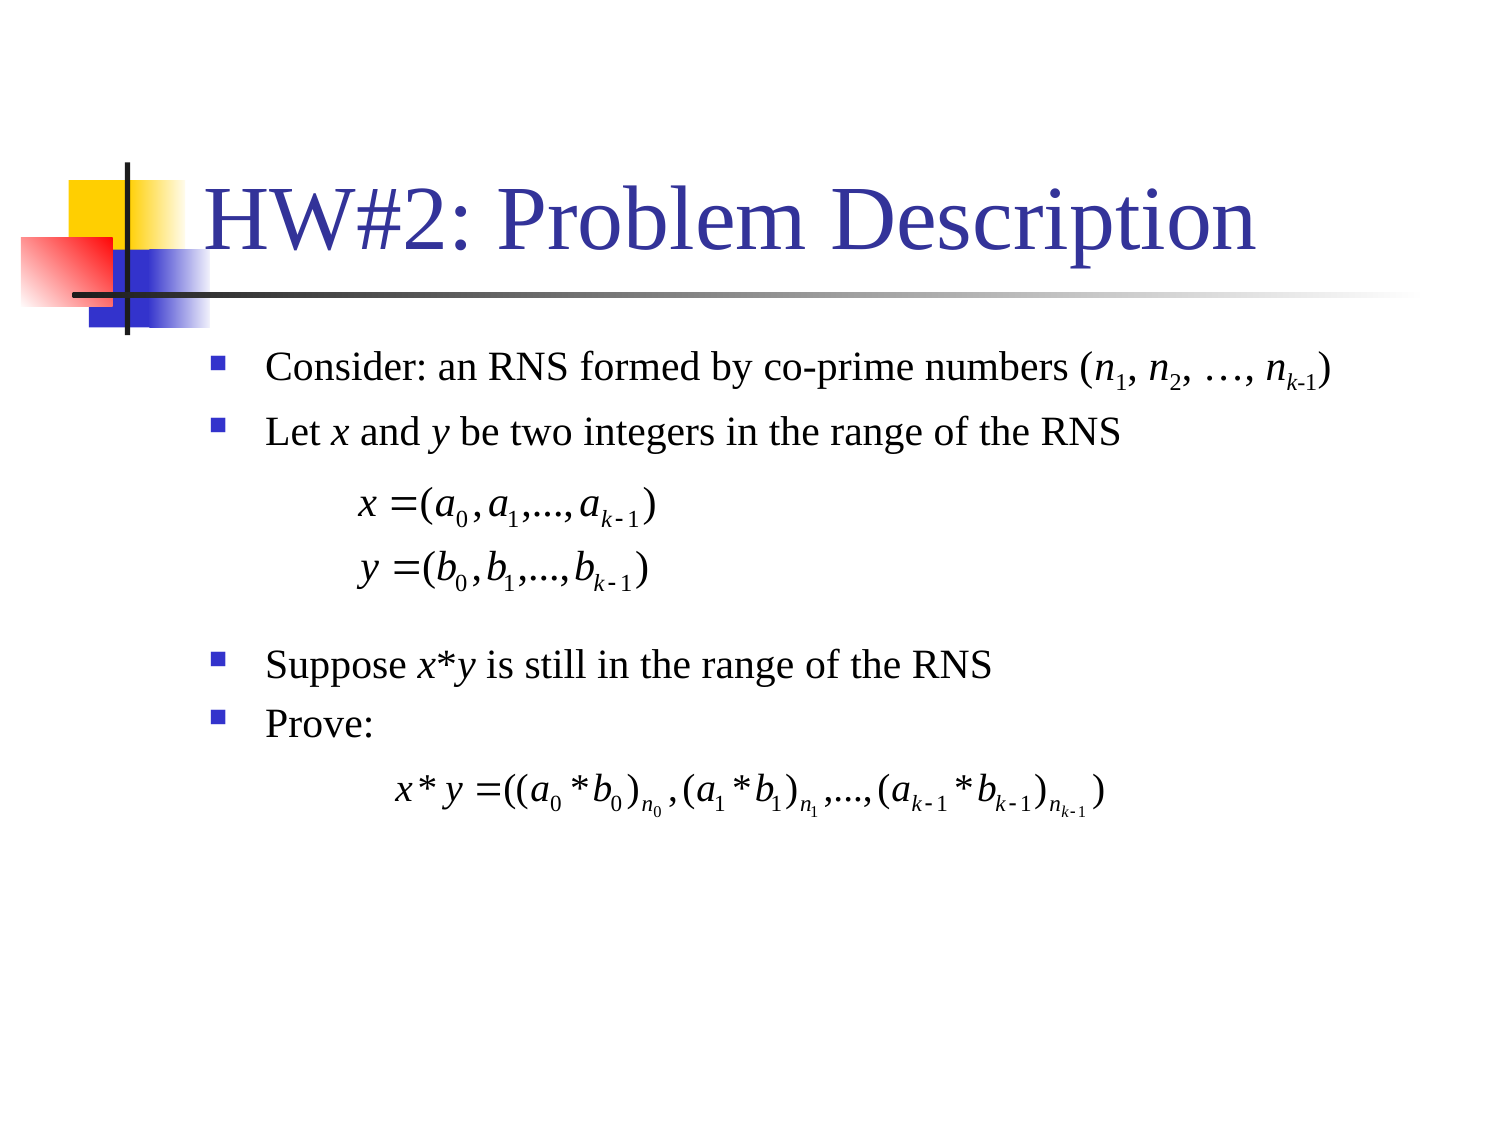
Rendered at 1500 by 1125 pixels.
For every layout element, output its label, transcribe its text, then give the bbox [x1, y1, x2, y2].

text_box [349, 474, 663, 602]
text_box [387, 762, 1112, 826]
list Consider: an RNS formed by co-prime numbers (n1, n2, …, nk-1) Let x and y be two integers in the range of the RNS Suppose x*y is still in the range of the RNS Prove: [193, 331, 1469, 1006]
title HW#2: Problem Description [188, 35, 1468, 275]
